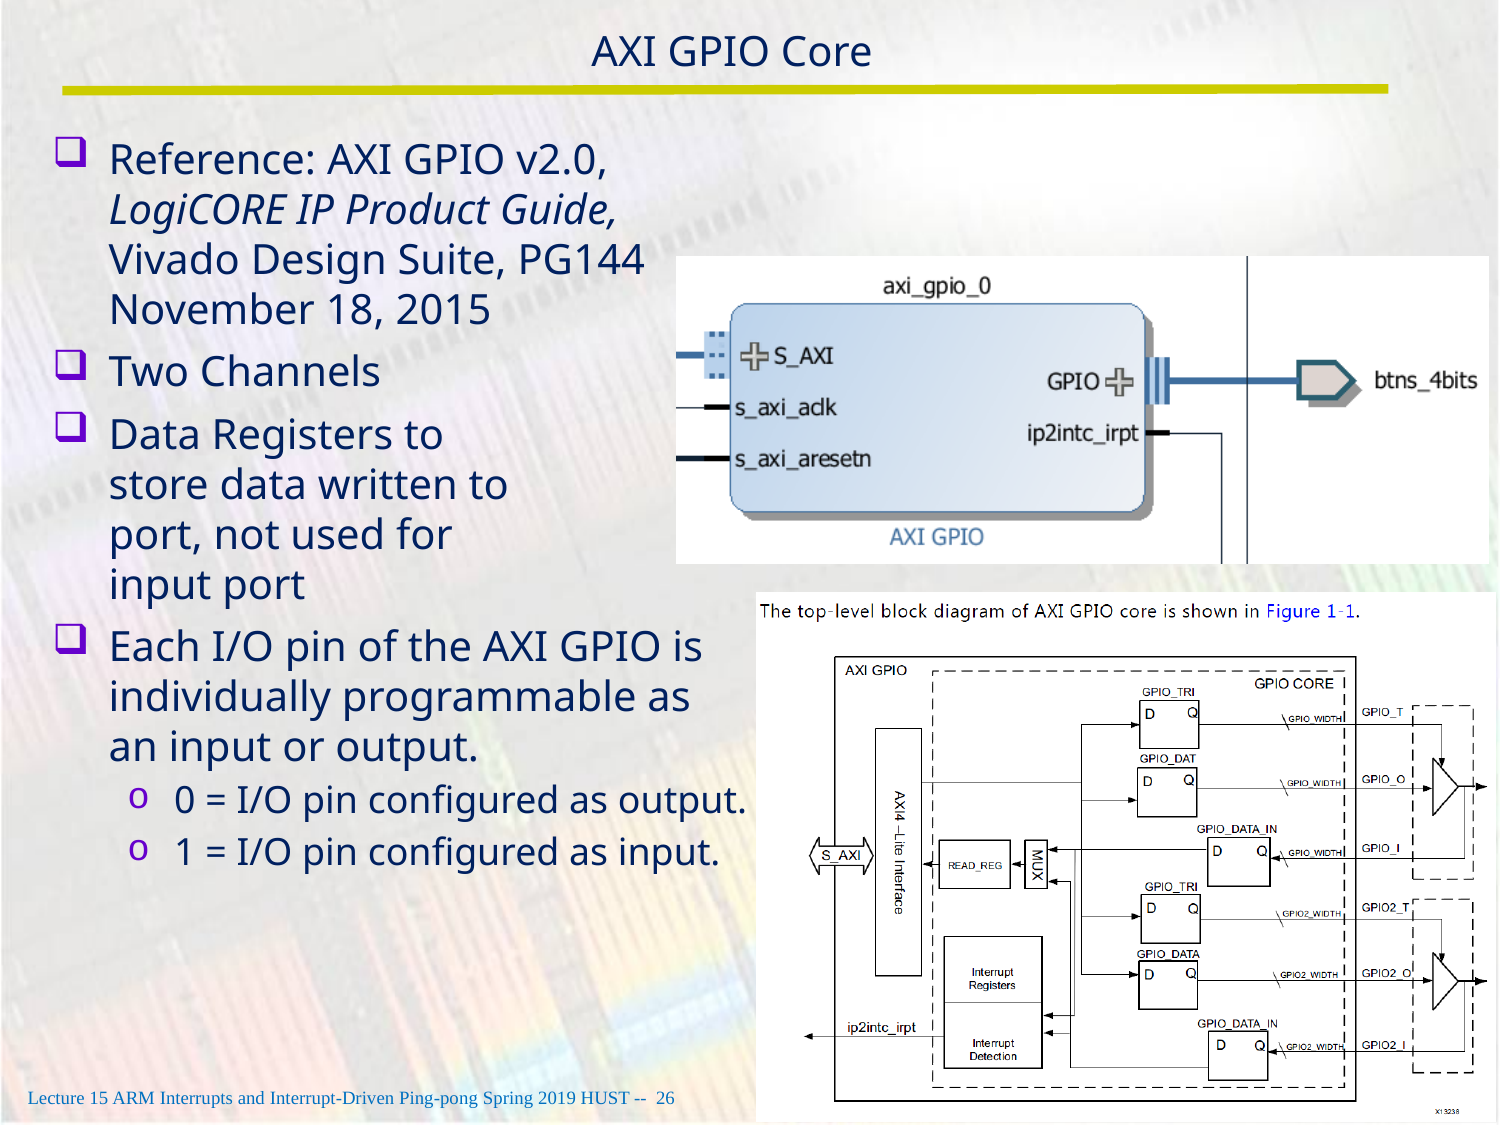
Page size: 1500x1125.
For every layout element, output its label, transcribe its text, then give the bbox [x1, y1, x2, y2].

list Reference: AXI GPIO v2.0, LogiCORE IP Product Guide, Vivado Design Suite, PG144 November 18, 2015 Two Channels Data Registers to store data written to port, not used for input port Each I/O pin of the AXI GPIO is individually programmable as an input or output. 0 = I/O pin configured as output. 1 = I/O pin configured as input. [37, 125, 763, 1050]
picture [0, 0, 1500, 1125]
title AXI GPIO Core [37, 24, 1438, 75]
